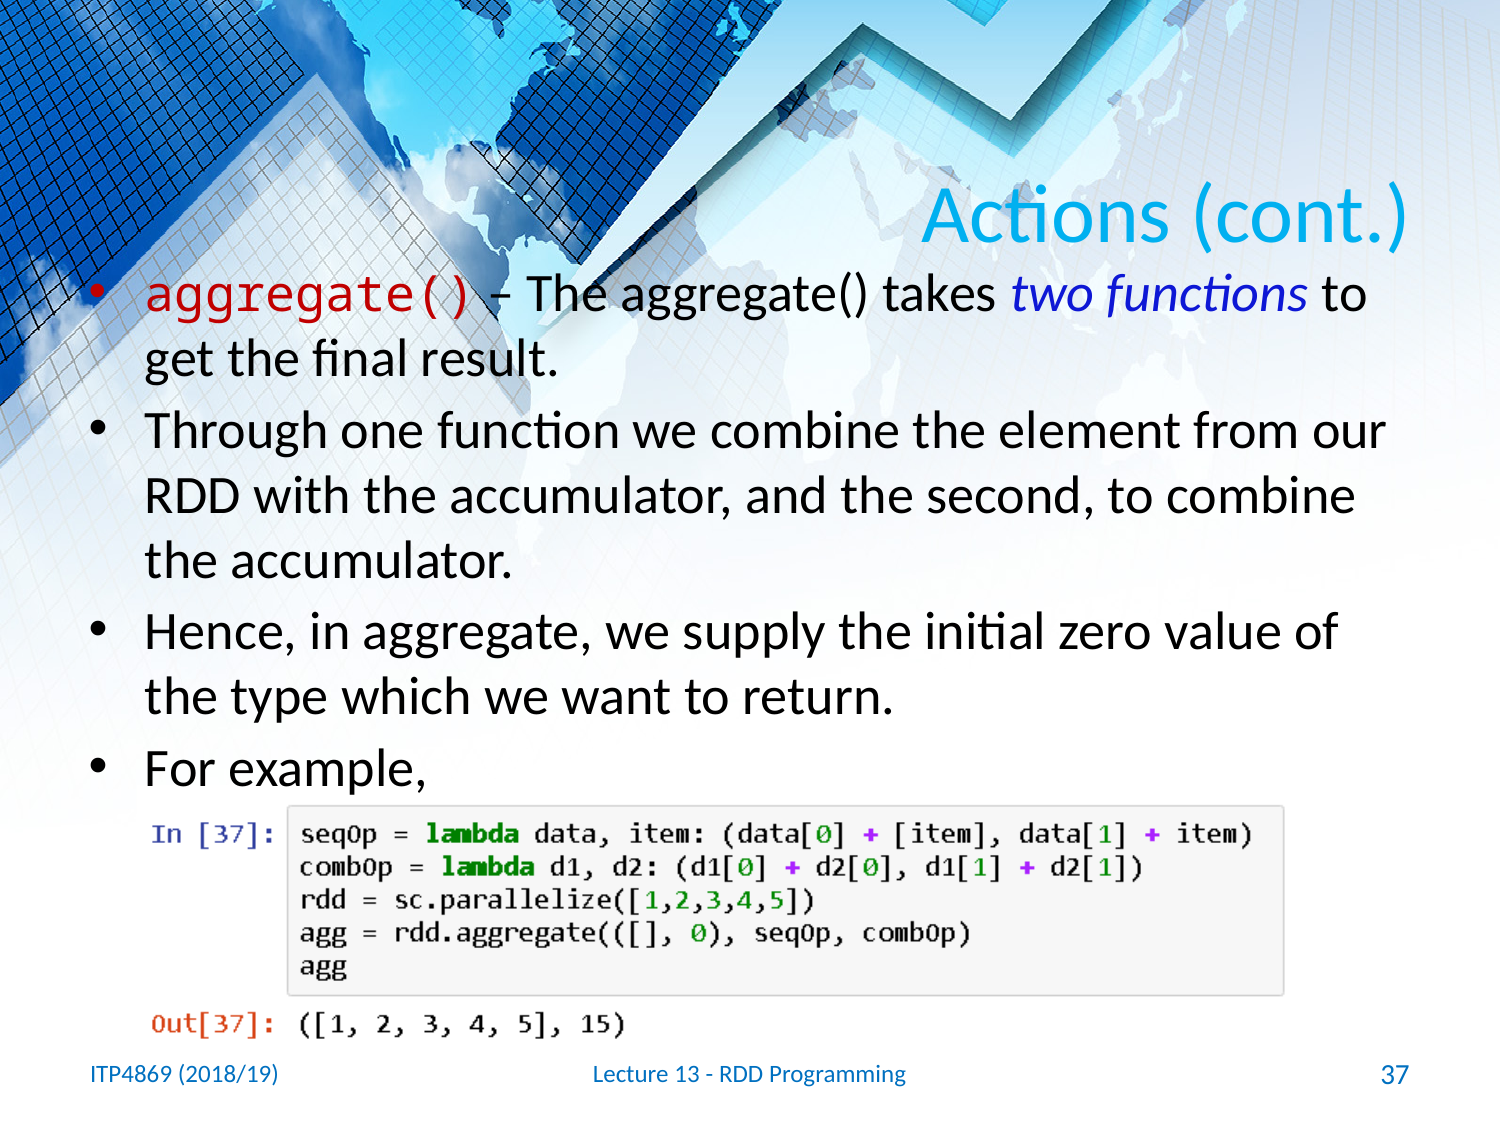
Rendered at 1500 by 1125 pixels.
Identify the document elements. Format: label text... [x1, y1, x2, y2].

slide_number 37 [1074, 1042, 1425, 1103]
footer Lecture 13 - RDD Programming [512, 1071, 988, 1103]
title Actions (cont.) [73, 128, 1427, 249]
list aggregate() – The aggregate() takes two functions to get the final result. Through one function we combine the element from our RDD with the accumulator, and the second, to combine the accumulator. Hence, in aggregate, we supply the initial zero value of the type which we want to return. For example, [73, 249, 1427, 1064]
slide_number ITP4869 (2018/19) [75, 1042, 425, 1103]
picture [0, 0, 1500, 1125]
